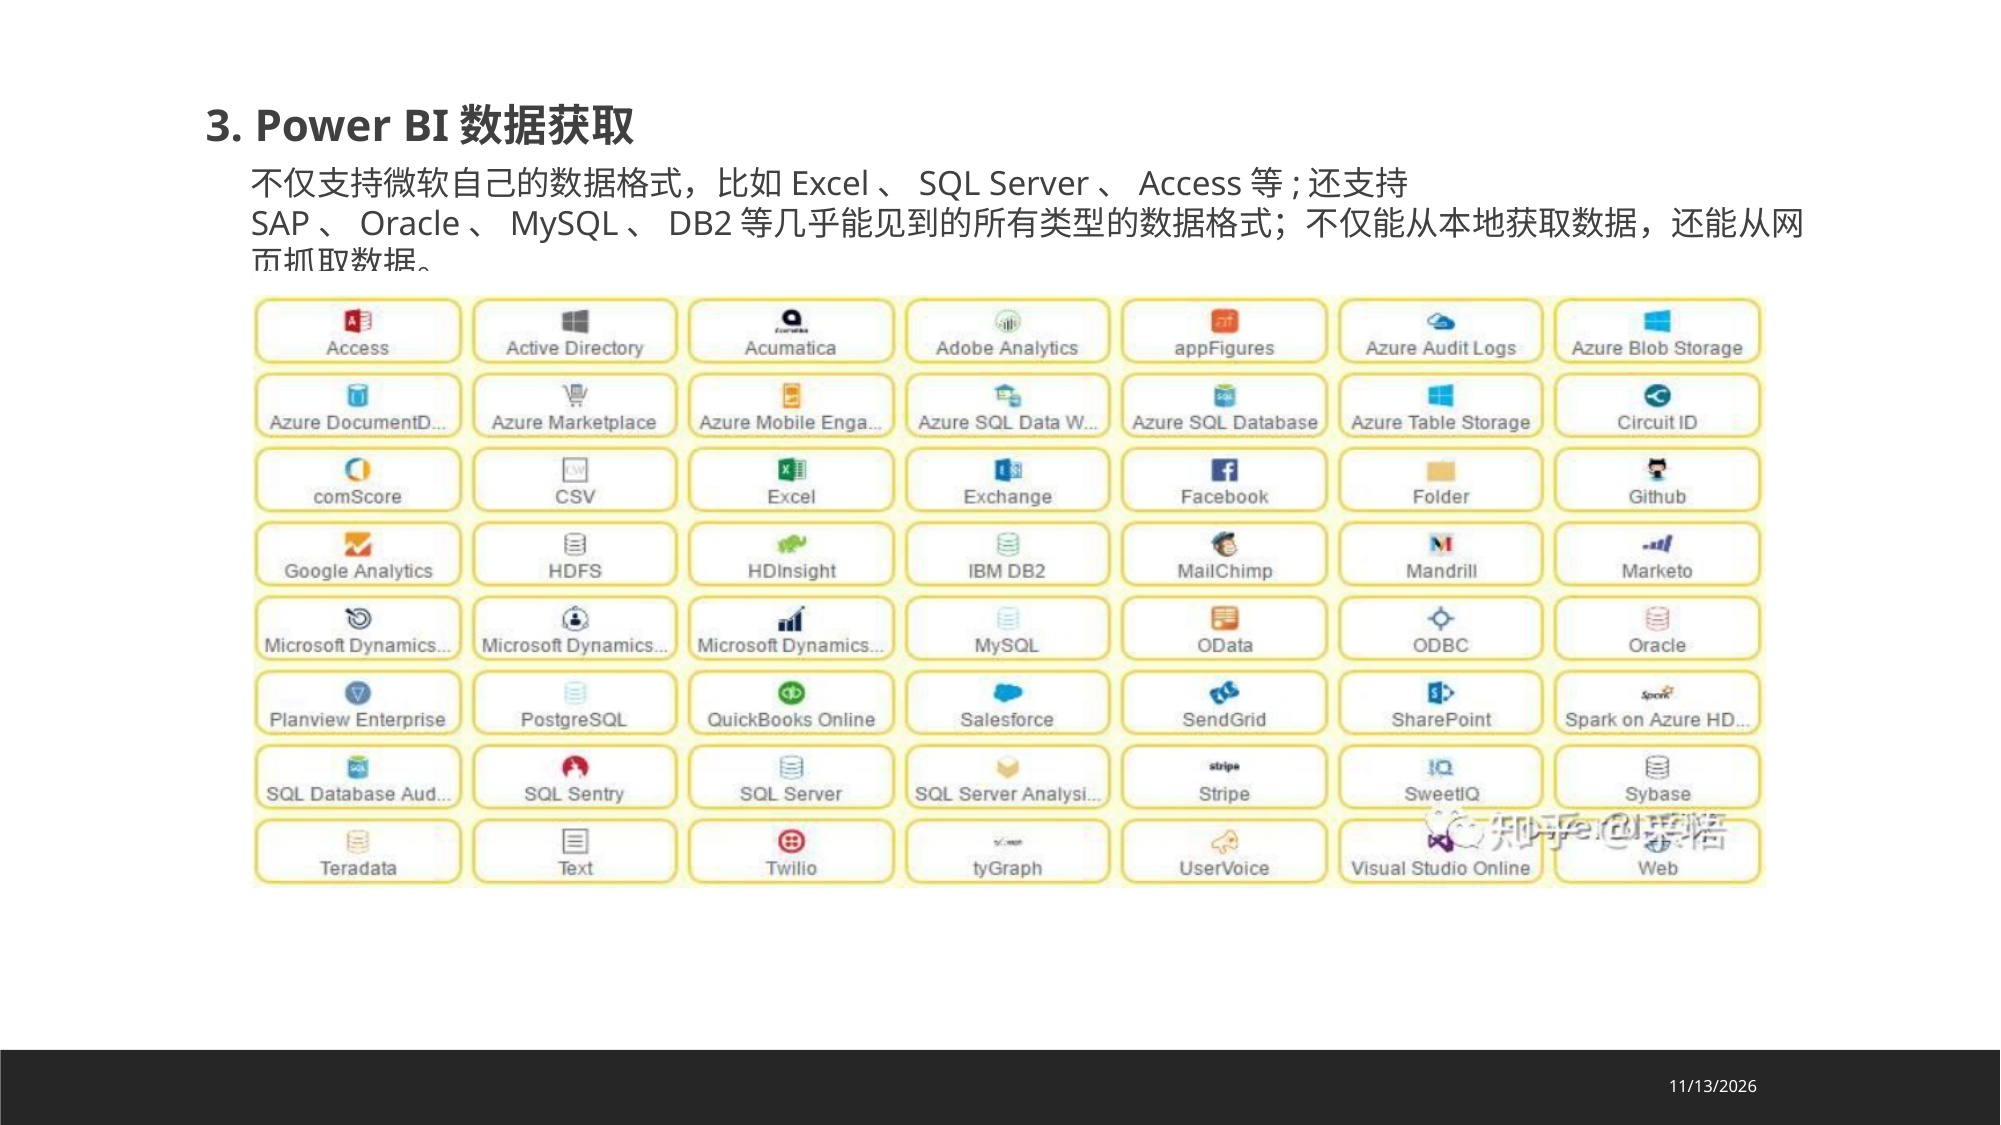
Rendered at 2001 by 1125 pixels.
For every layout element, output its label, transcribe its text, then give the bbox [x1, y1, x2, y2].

text_box 3. Power BI数据获取 不仅支持微软自己的数据格式，比如Excel、SQL Server、Access等;还支持SAP、Oracle、MySQL、DB2等几乎能见到的所有类型的数据格式；不仅能从本地获取数据，还能从网页抓取数据。 [173, 90, 1827, 1007]
picture [251, 270, 1773, 893]
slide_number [1348, 1057, 1773, 1118]
